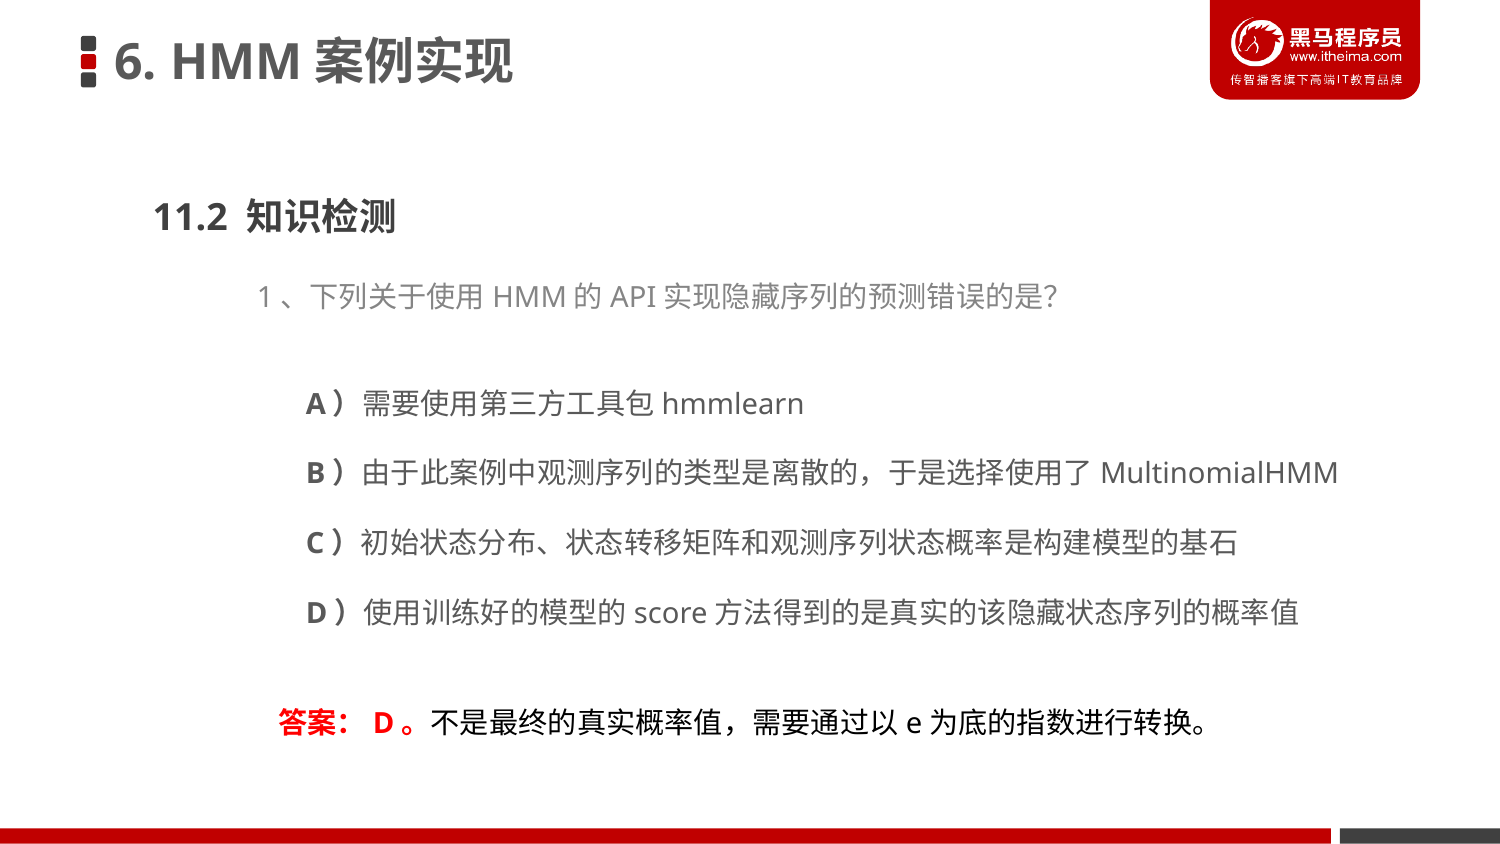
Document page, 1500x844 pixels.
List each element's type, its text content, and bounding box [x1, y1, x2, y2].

picture [1212, 8, 1421, 94]
text_box 6. HMM案例实现 [103, 0, 987, 130]
text_box 11.2 知识检测 [138, 185, 715, 246]
text_box A）需要使用第三方工具包hmmlearn B）由于此案例中观测序列的类型是离散的，于是选择使用了MultinomialHMM C）初始状态分布、状态转移矩阵和观测序列状态概率是构建模型的基石 D）使用训练好的模型的score方法得到的是真实的该隐藏状态序列的概率值 [291, 377, 1355, 637]
text_box 1、下列关于使用HMM的API实现隐藏序列的预测错误的是？ [242, 260, 1093, 322]
text_box 答案：D。不是最终的真实概率值，需要通过以e为底的指数进行转换。 [263, 696, 1237, 747]
